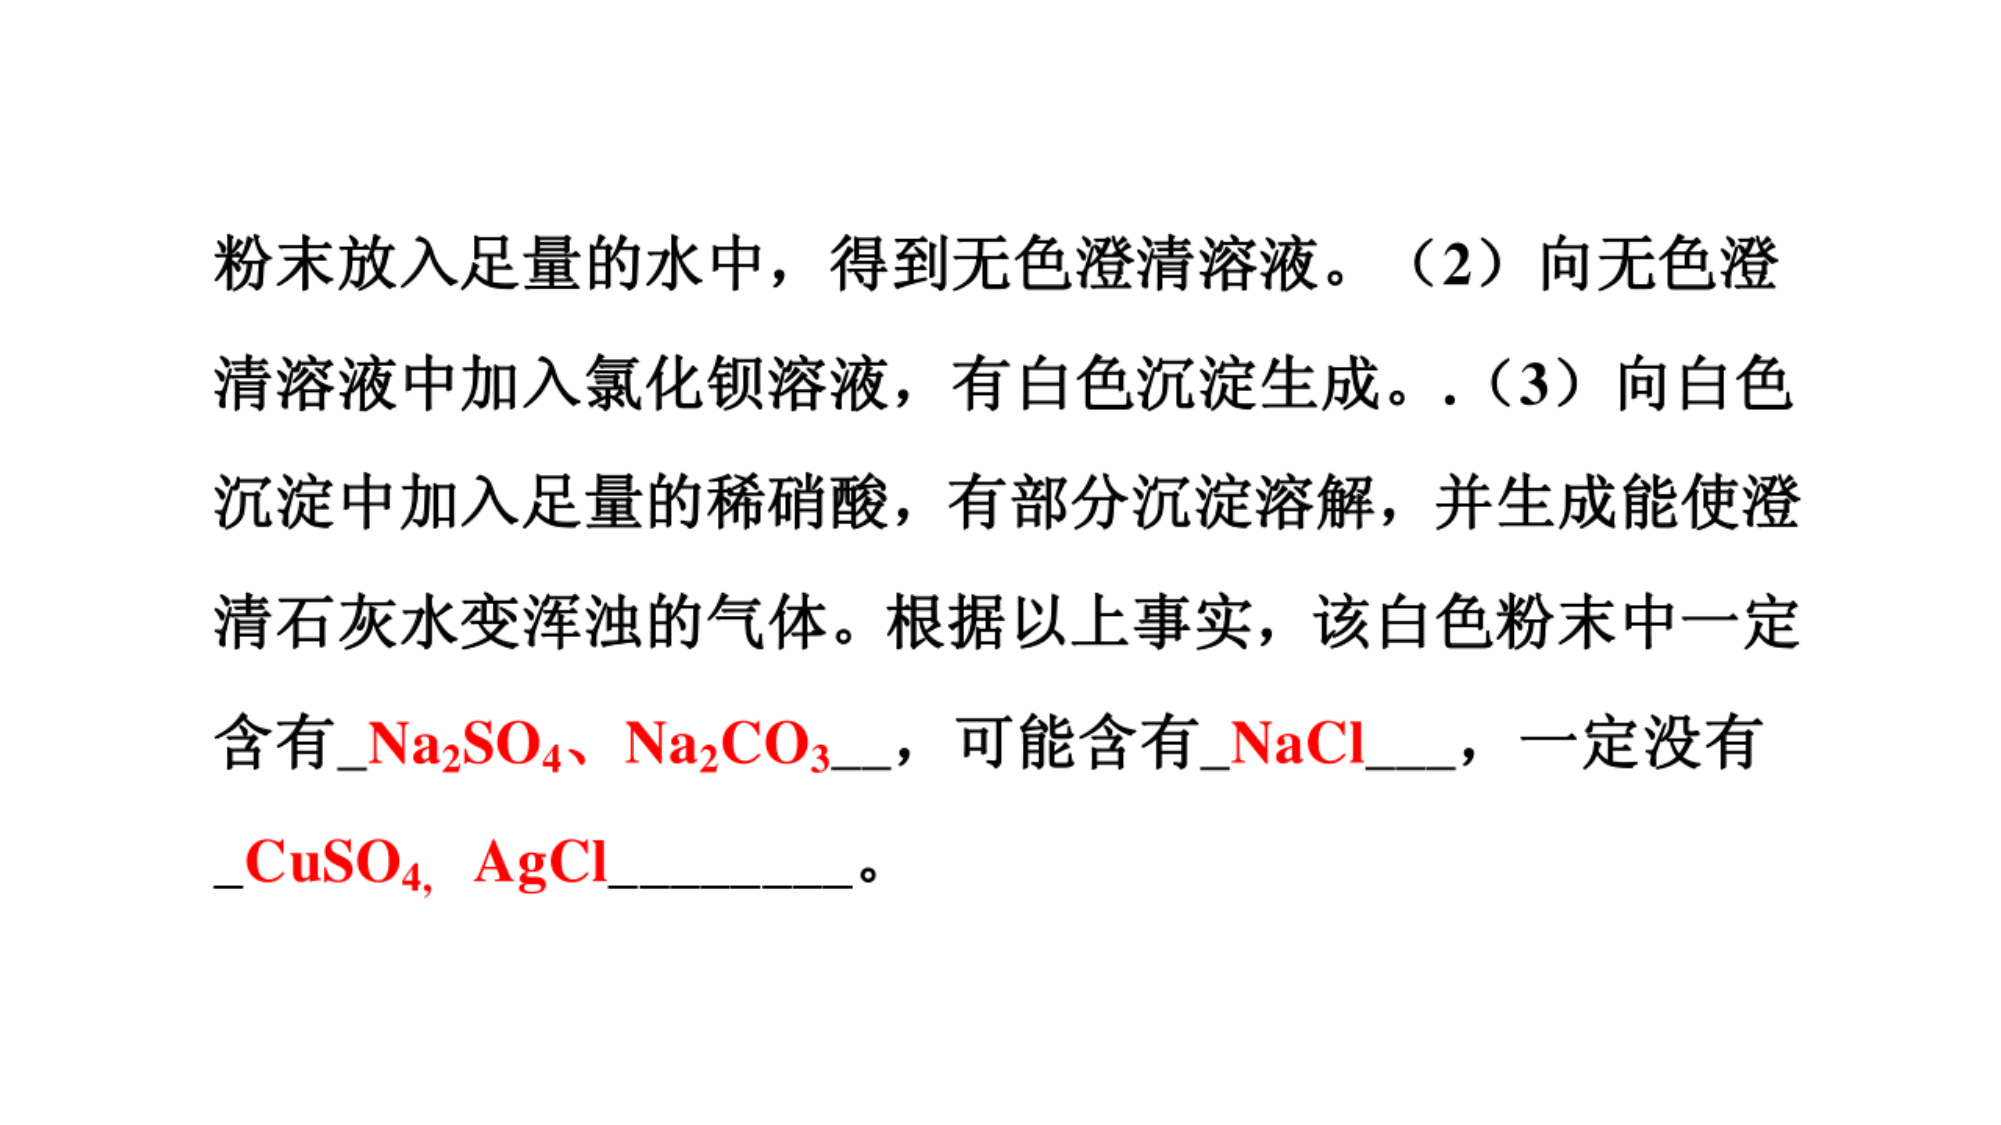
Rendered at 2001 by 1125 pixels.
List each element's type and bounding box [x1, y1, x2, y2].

picture [179, 214, 1821, 911]
